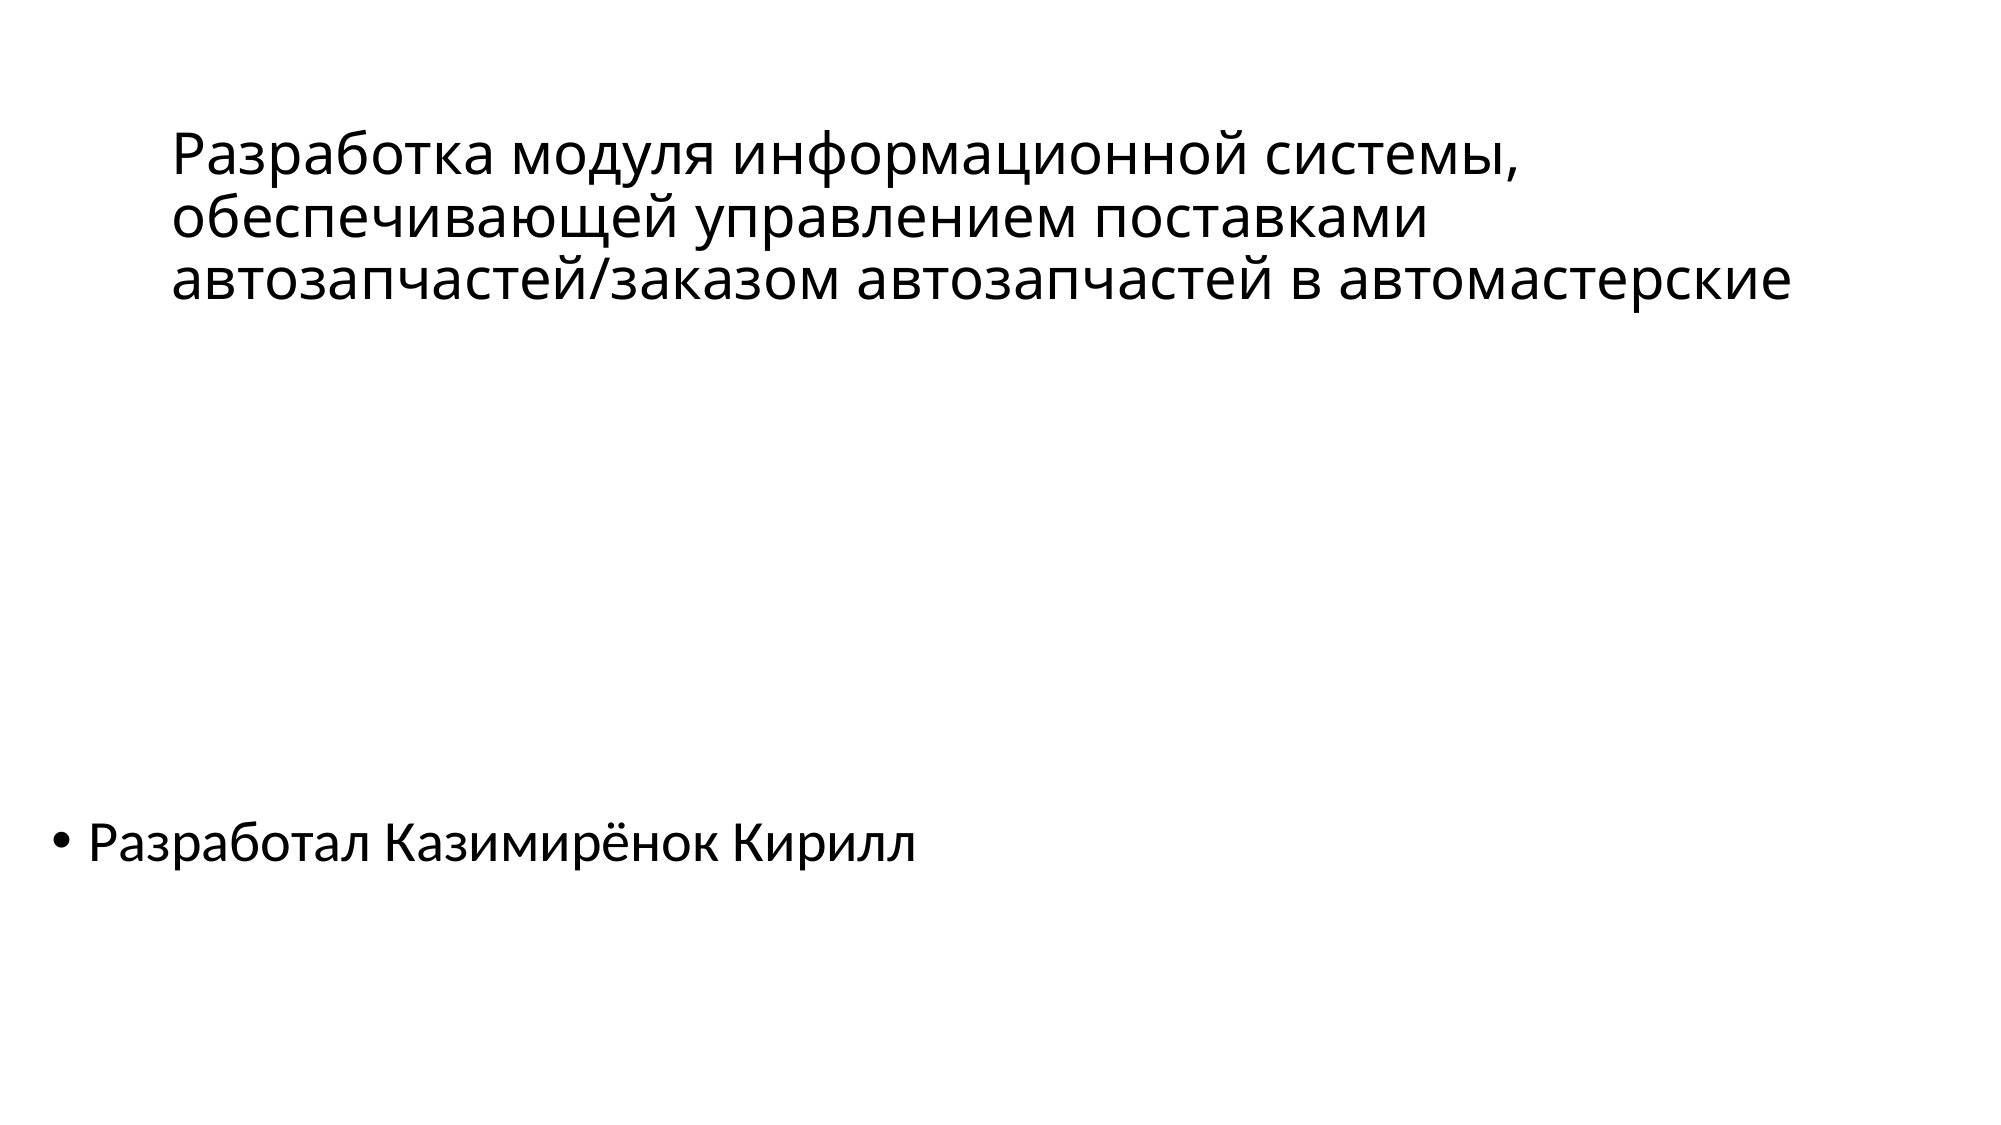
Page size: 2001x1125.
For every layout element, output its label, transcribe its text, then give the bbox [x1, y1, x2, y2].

list Разработал Казимирёнок Кирилл [36, 803, 1940, 1125]
title Разработка модуля информационной системы, обеспечивающей управлением поставками автозапчастей/заказом автозапчастей в автомастерские [156, 101, 1852, 336]
